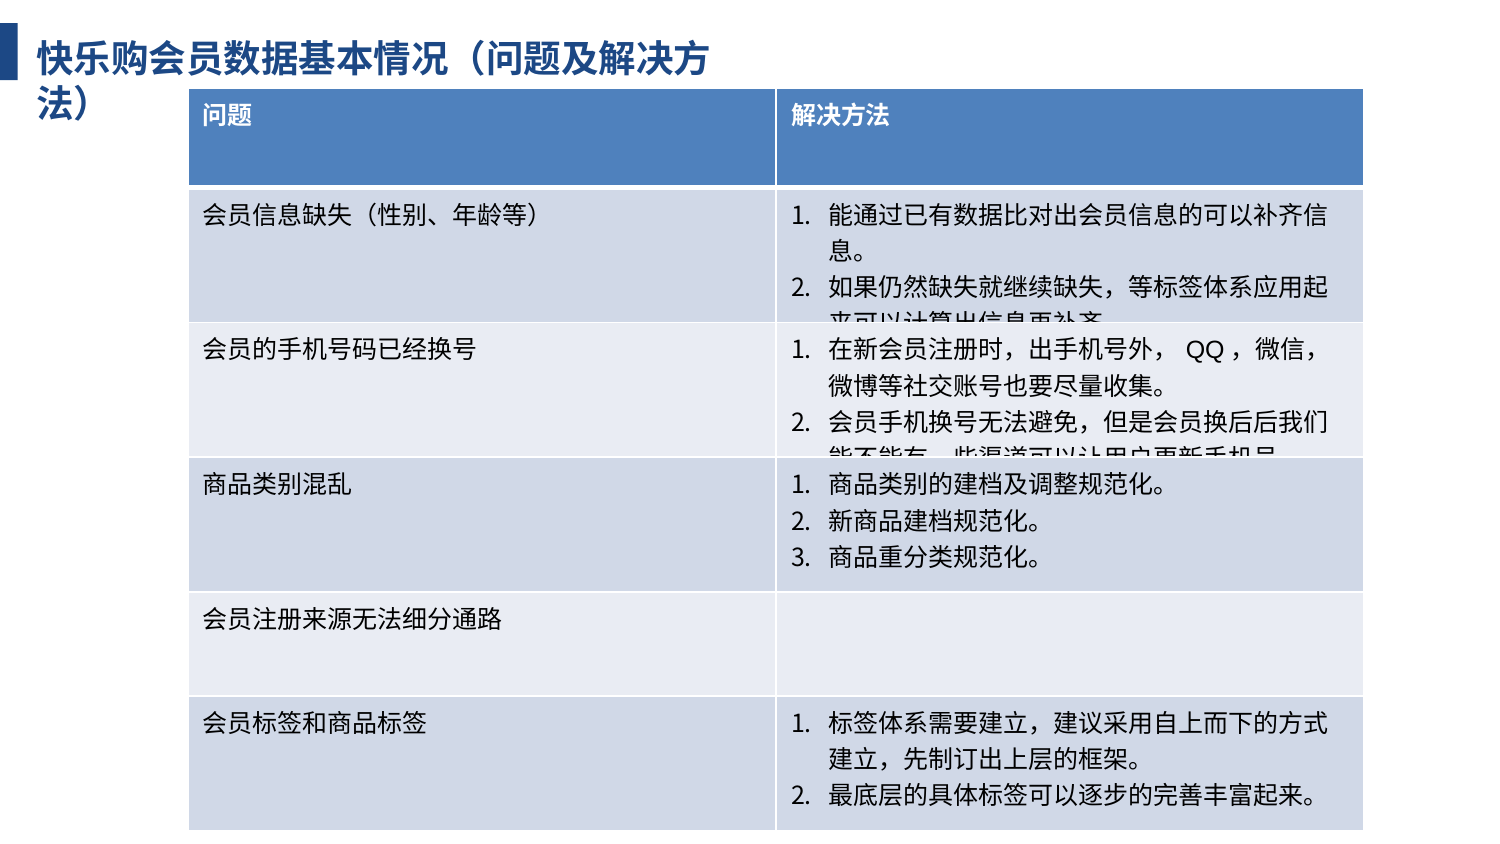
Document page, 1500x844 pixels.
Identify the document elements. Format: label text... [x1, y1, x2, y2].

table_cell 在新会员注册时，出手机号外，QQ，微信，微博等社交账号也要尽量收集。 会员手机换号无法避免，但是会员换后后我们能不能有一些渠道可以让用户更新手机号。 [777, 323, 1363, 456]
table_cell 会员的手机号码已经换号 [189, 323, 775, 456]
table_cell 会员标签和商品标签 [189, 697, 775, 830]
table_cell [777, 593, 1363, 695]
table_cell 能通过已有数据比对出会员信息的可以补齐信息。 如果仍然缺失就继续缺失，等标签体系应用起来可以计算出信息再补齐 [777, 190, 1363, 322]
text_box [0, 23, 18, 81]
table_cell 商品类别的建档及调整规范化。 新商品建档规范化。 商品重分类规范化。 [777, 458, 1363, 591]
table_header 问题 [189, 89, 775, 185]
table_cell 会员注册来源无法细分通路 [189, 593, 775, 695]
table_cell 商品类别混乱 [189, 458, 775, 591]
table_cell 标签体系需要建立，建议采用自上而下的方式建立，先制订出上层的框架。 最底层的具体标签可以逐步的完善丰富起来。 [777, 697, 1363, 830]
table_cell 会员信息缺失（性别、年龄等） [189, 190, 775, 322]
text_box 快乐购会员数据基本情况（问题及解决方法） [21, 27, 798, 132]
table_header 解决方法 [777, 89, 1363, 185]
